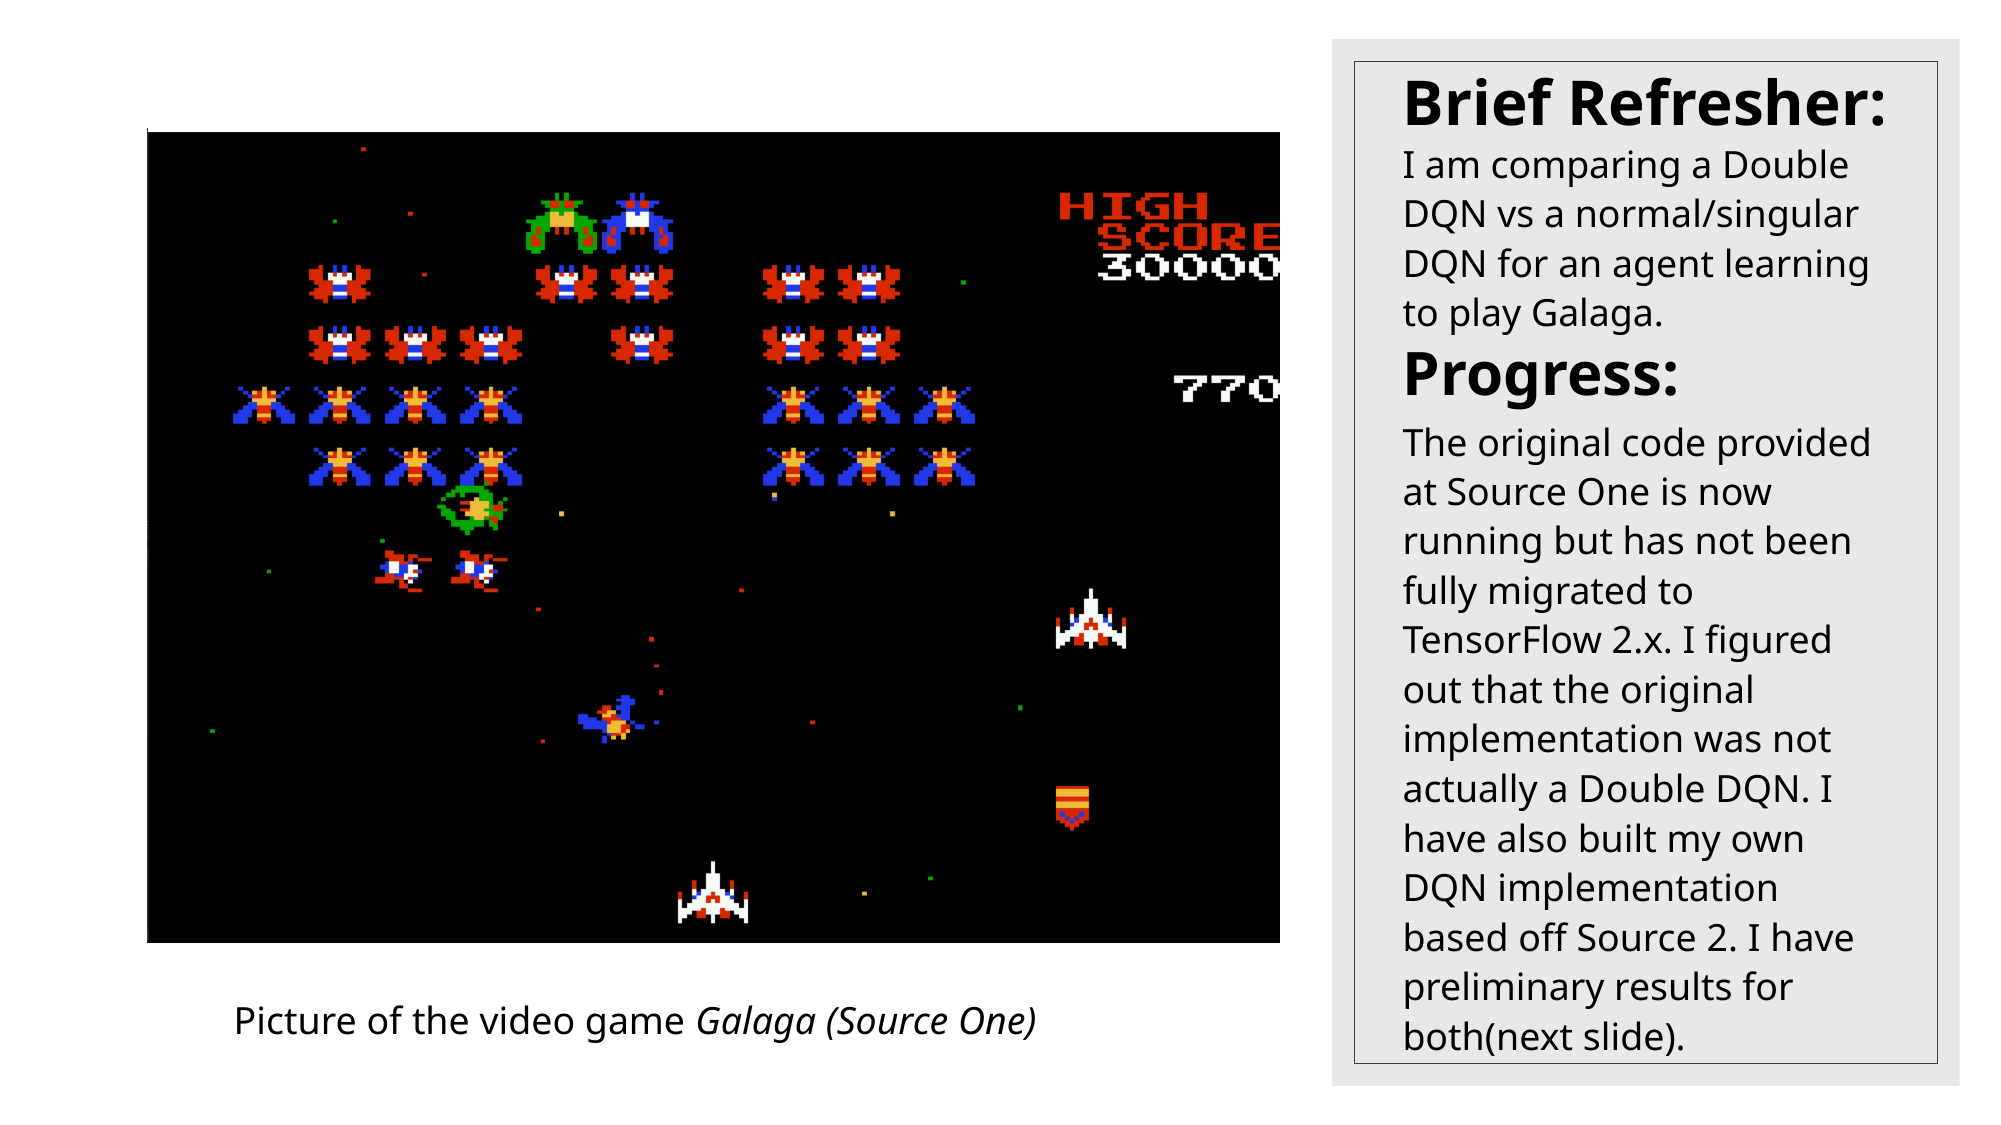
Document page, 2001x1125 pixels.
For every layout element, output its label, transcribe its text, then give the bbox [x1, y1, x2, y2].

title Brief Refresher: [1387, 37, 1907, 128]
list I am comparing a Double DQN vs a normal/singular DQN for an agent learning to play Galaga. [1387, 128, 1907, 327]
text_box The original code provided at Source One is now running but has not been fully migrated to TensorFlow 2.x. I figured out that the original implementation was not actually a Double DQN. I have also built my own DQN implementation based off Source 2. I have preliminary results for both(next slide). [1387, 406, 1907, 1057]
text_box Progress: [1387, 327, 1907, 406]
picture [147, 128, 1280, 943]
text_box Picture of the video game Galaga (Source One) [218, 989, 1138, 1050]
